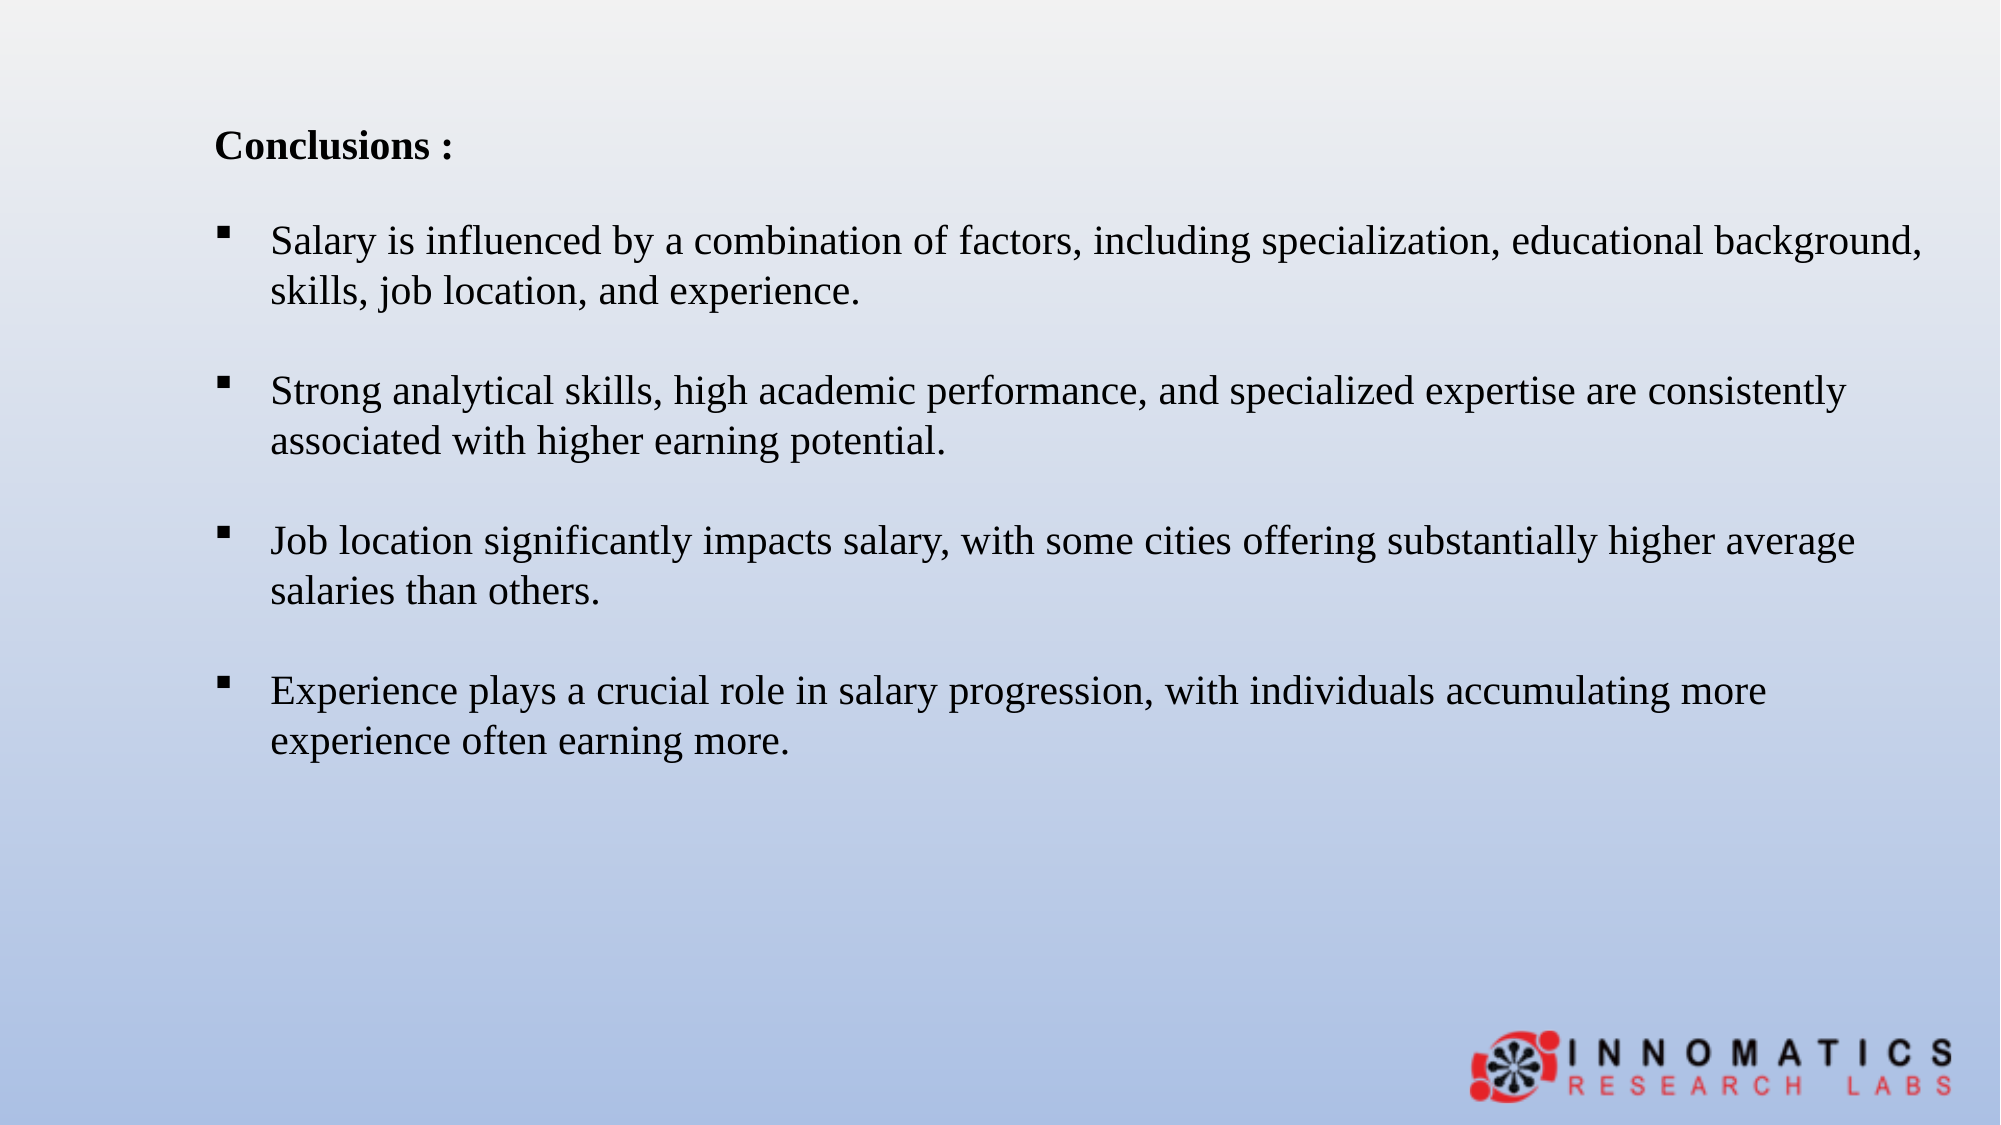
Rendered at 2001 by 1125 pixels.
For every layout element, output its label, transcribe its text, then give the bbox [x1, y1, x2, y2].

text_box Conclusions : [199, 60, 1030, 175]
picture [1445, 1014, 1975, 1125]
text_box Salary is influenced by a combination of factors, including specialization, educational background, skills, job location, and experience. Strong analytical skills, high academic performance, and specialized expertise are consistently associated with higher earning potential. Job location significantly impacts salary, with some cities offering substantially higher average salaries than others. Experience plays a crucial role in salary progression, with individuals accumulating more experience often earning more. [199, 205, 1948, 771]
